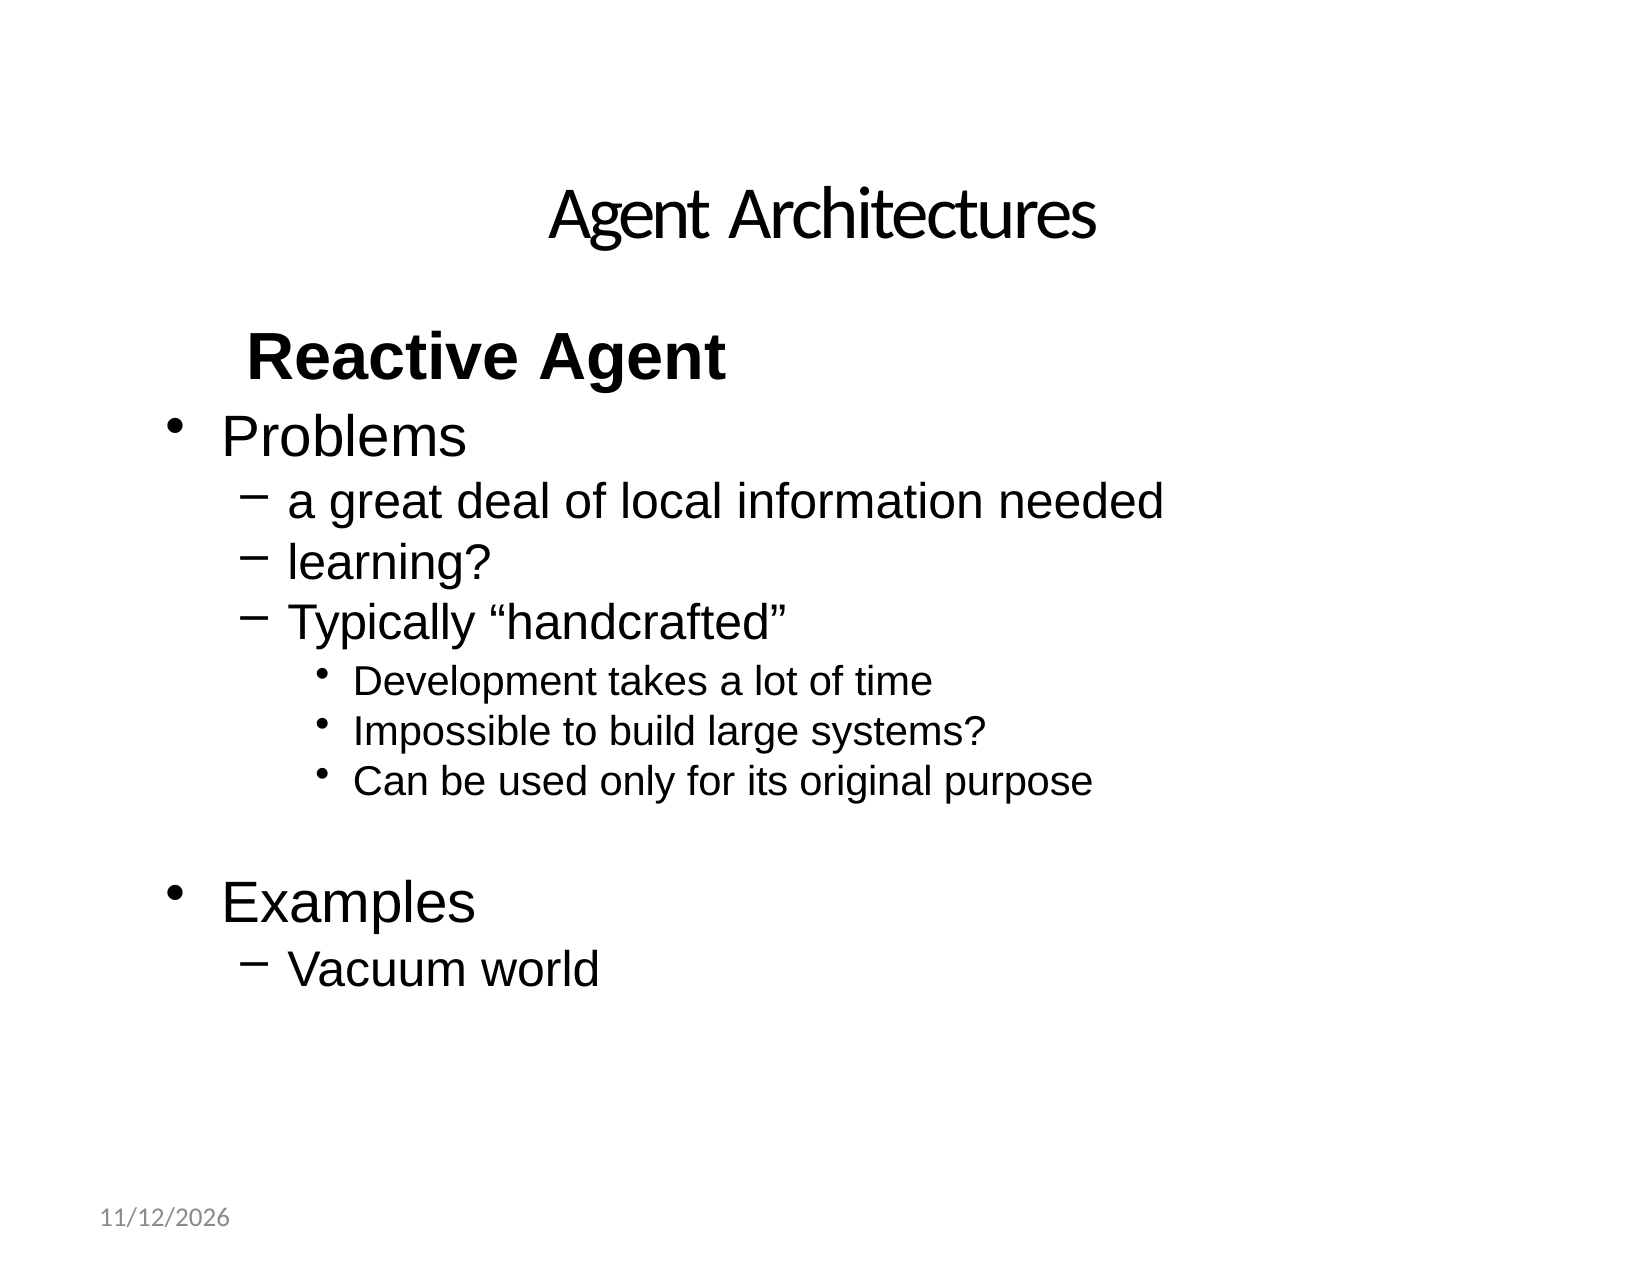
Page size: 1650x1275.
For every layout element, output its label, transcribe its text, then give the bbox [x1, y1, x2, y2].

title Agent Architectures [524, 100, 1122, 305]
slide_number 02-Dec-21 [82, 1181, 468, 1250]
text_box Reactive Agent Problems a great deal of local information needed learning? Typically “handcrafted” Development takes a lot of time Impossible to build large systems? Can be used only for its original purpose Examples Vacuum world [163, 305, 1563, 996]
